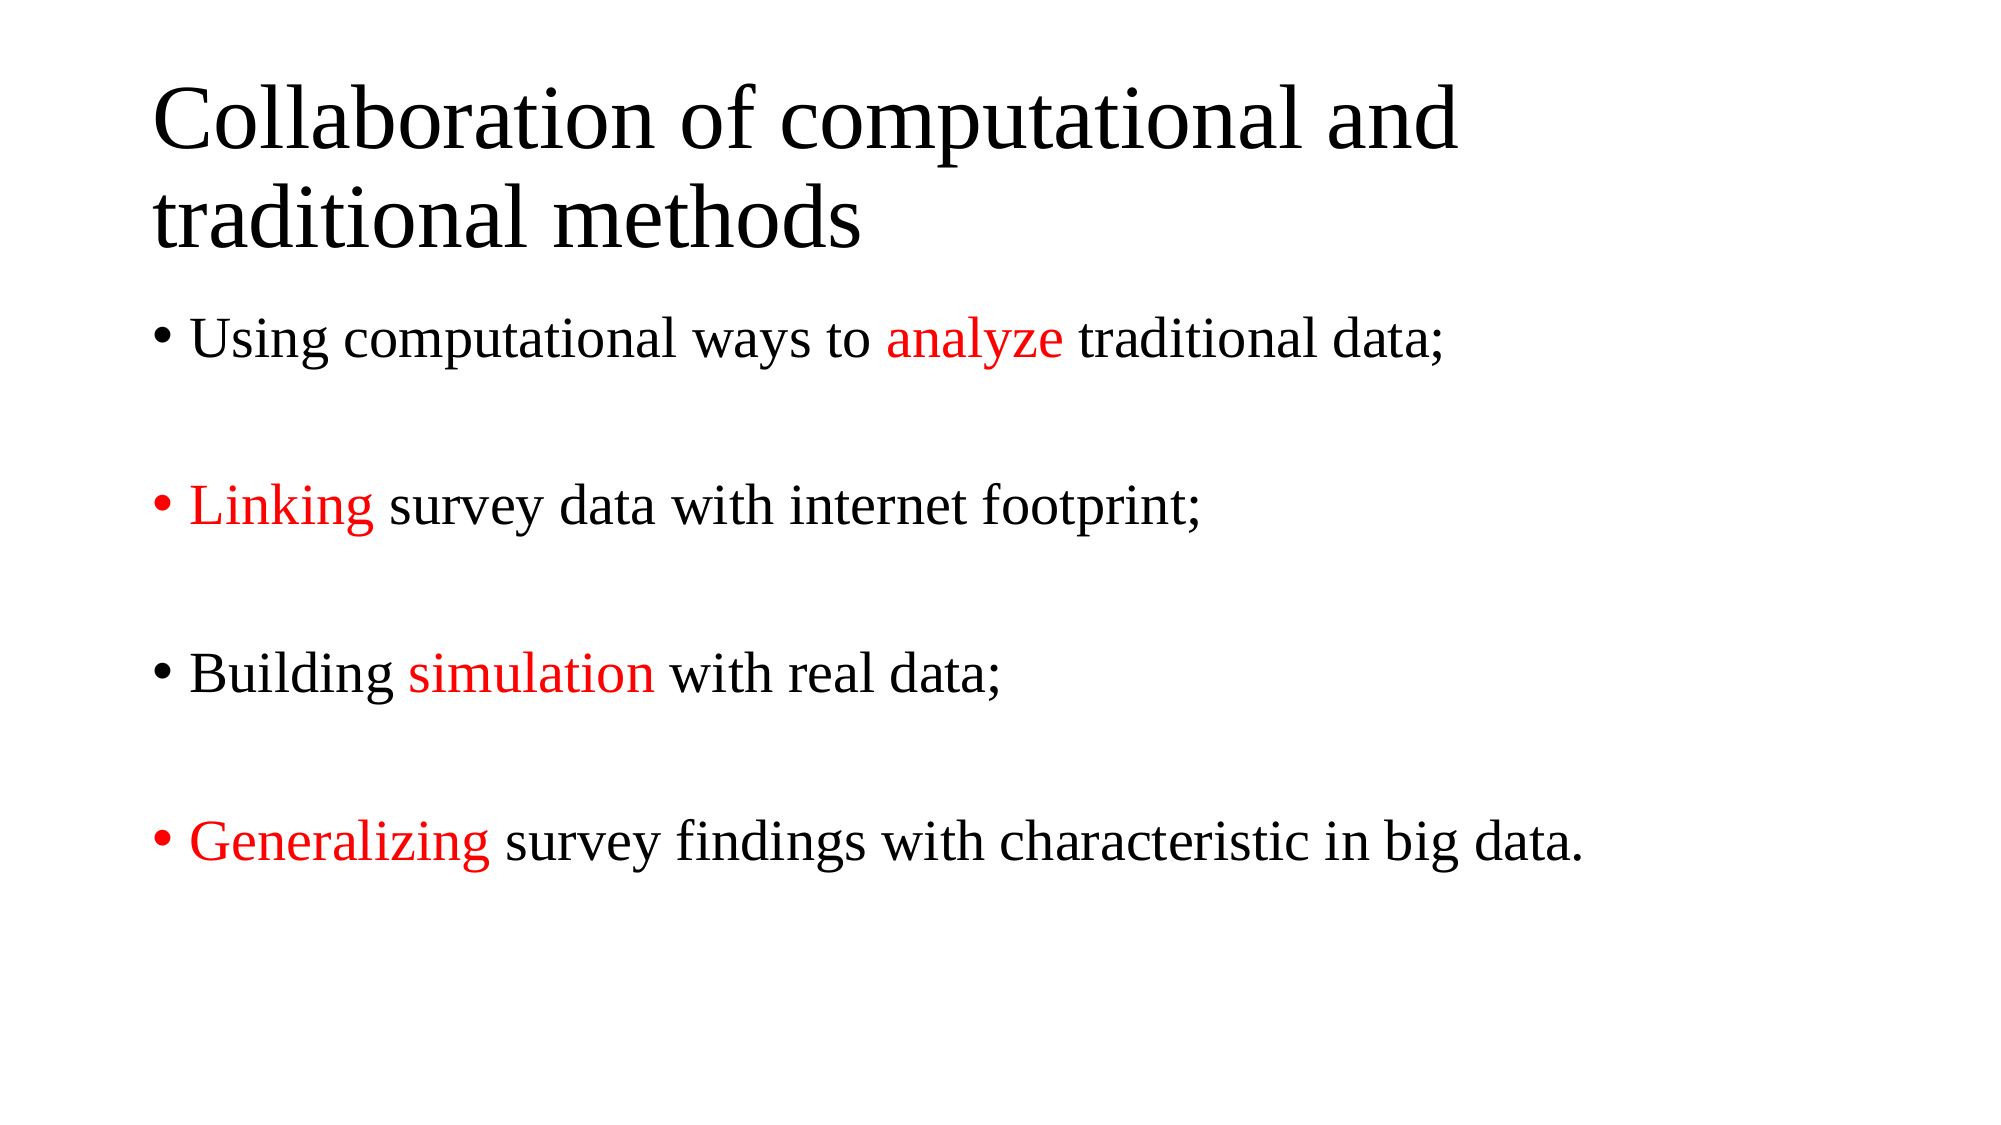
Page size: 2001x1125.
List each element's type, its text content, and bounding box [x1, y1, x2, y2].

title Collaboration of computational and traditional methods [137, 59, 1863, 278]
list Using computational ways to analyze traditional data; Linking survey data with internet footprint; Building simulation with real data; Generalizing survey findings with characteristic in big data. [137, 299, 1863, 1014]
